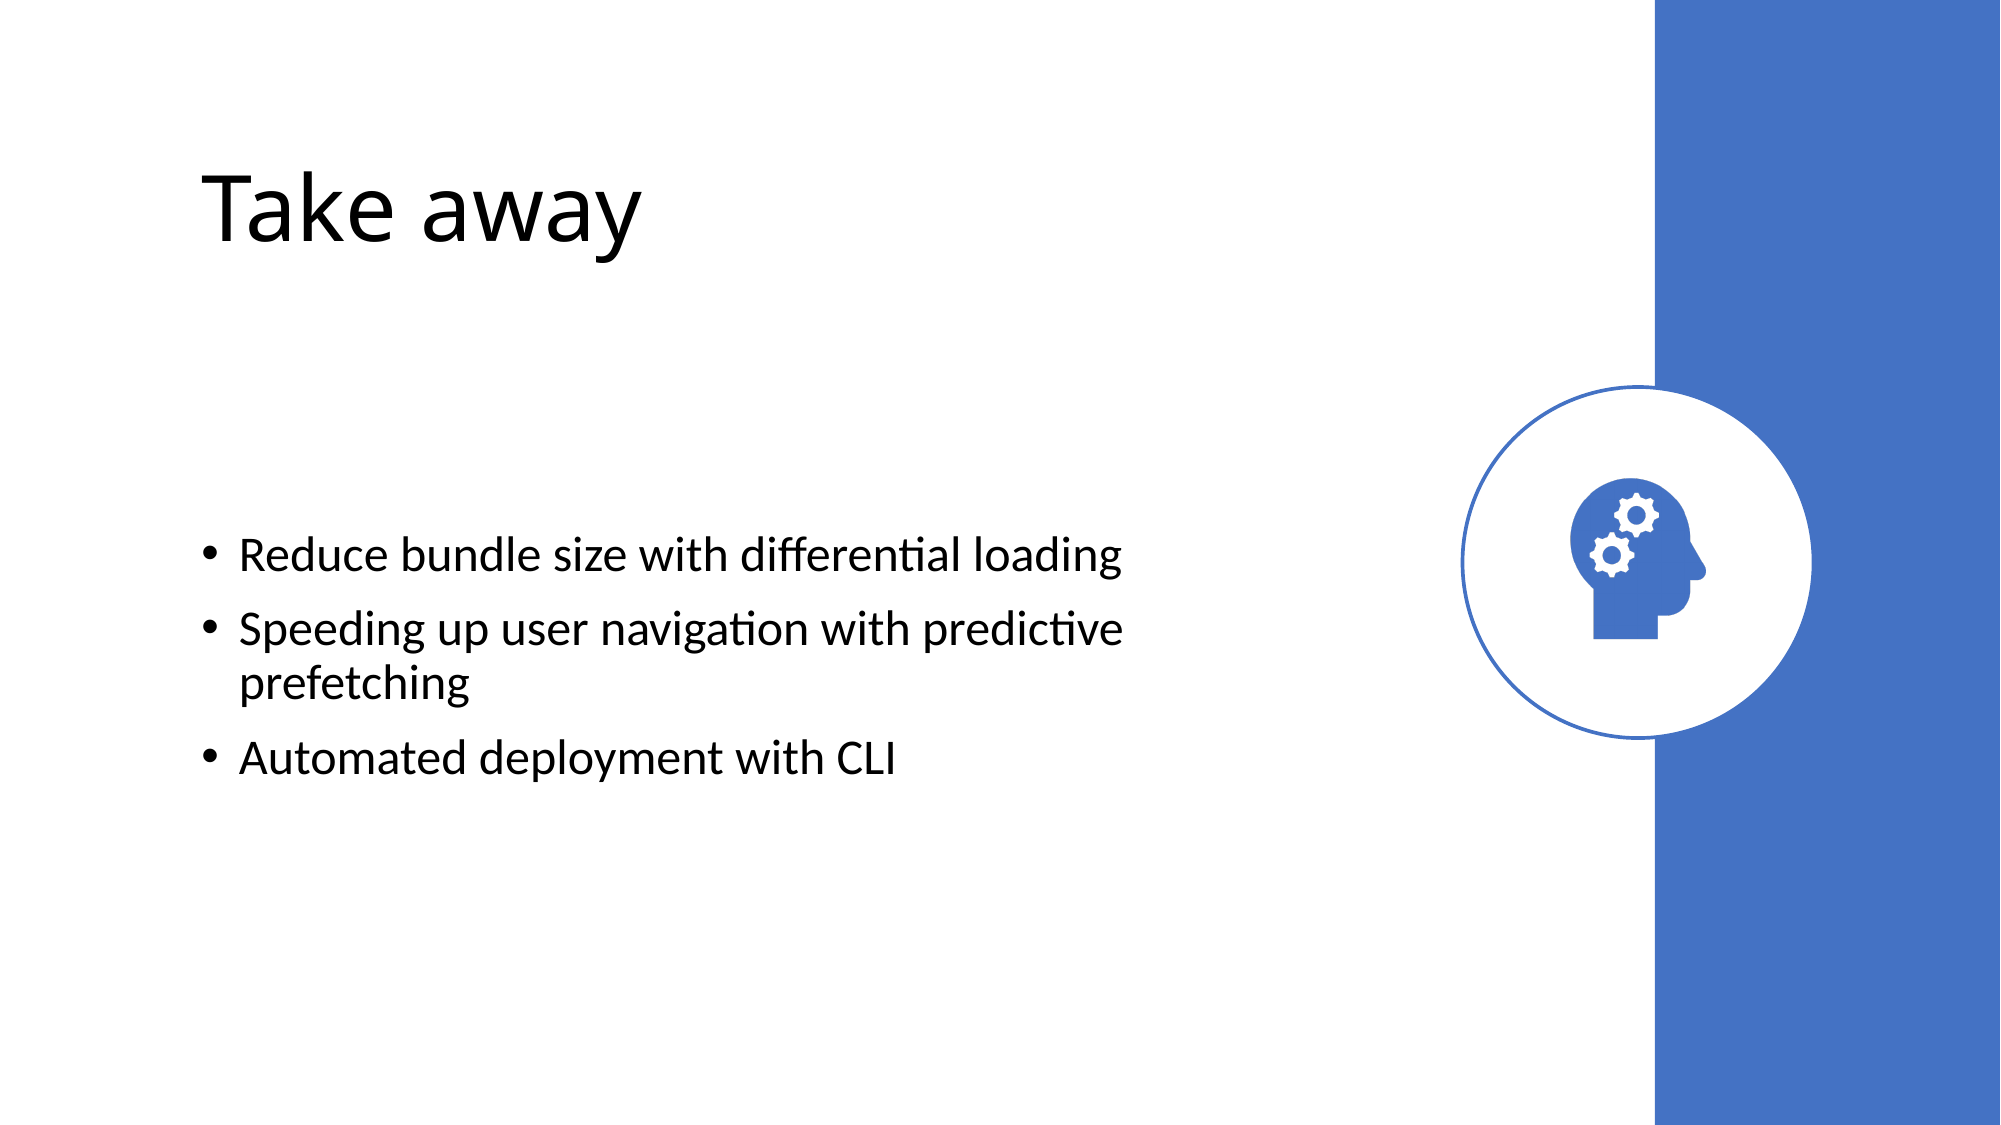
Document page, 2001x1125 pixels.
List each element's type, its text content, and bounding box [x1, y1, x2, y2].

text_box [1654, 0, 2000, 1125]
picture [1544, 468, 1732, 657]
title Take away [186, 102, 1413, 321]
list Reduce bundle size with differential loading Speeding up user navigation with predictive prefetching Automated deployment with CLI [186, 373, 1248, 940]
text_box [1461, 385, 1815, 740]
